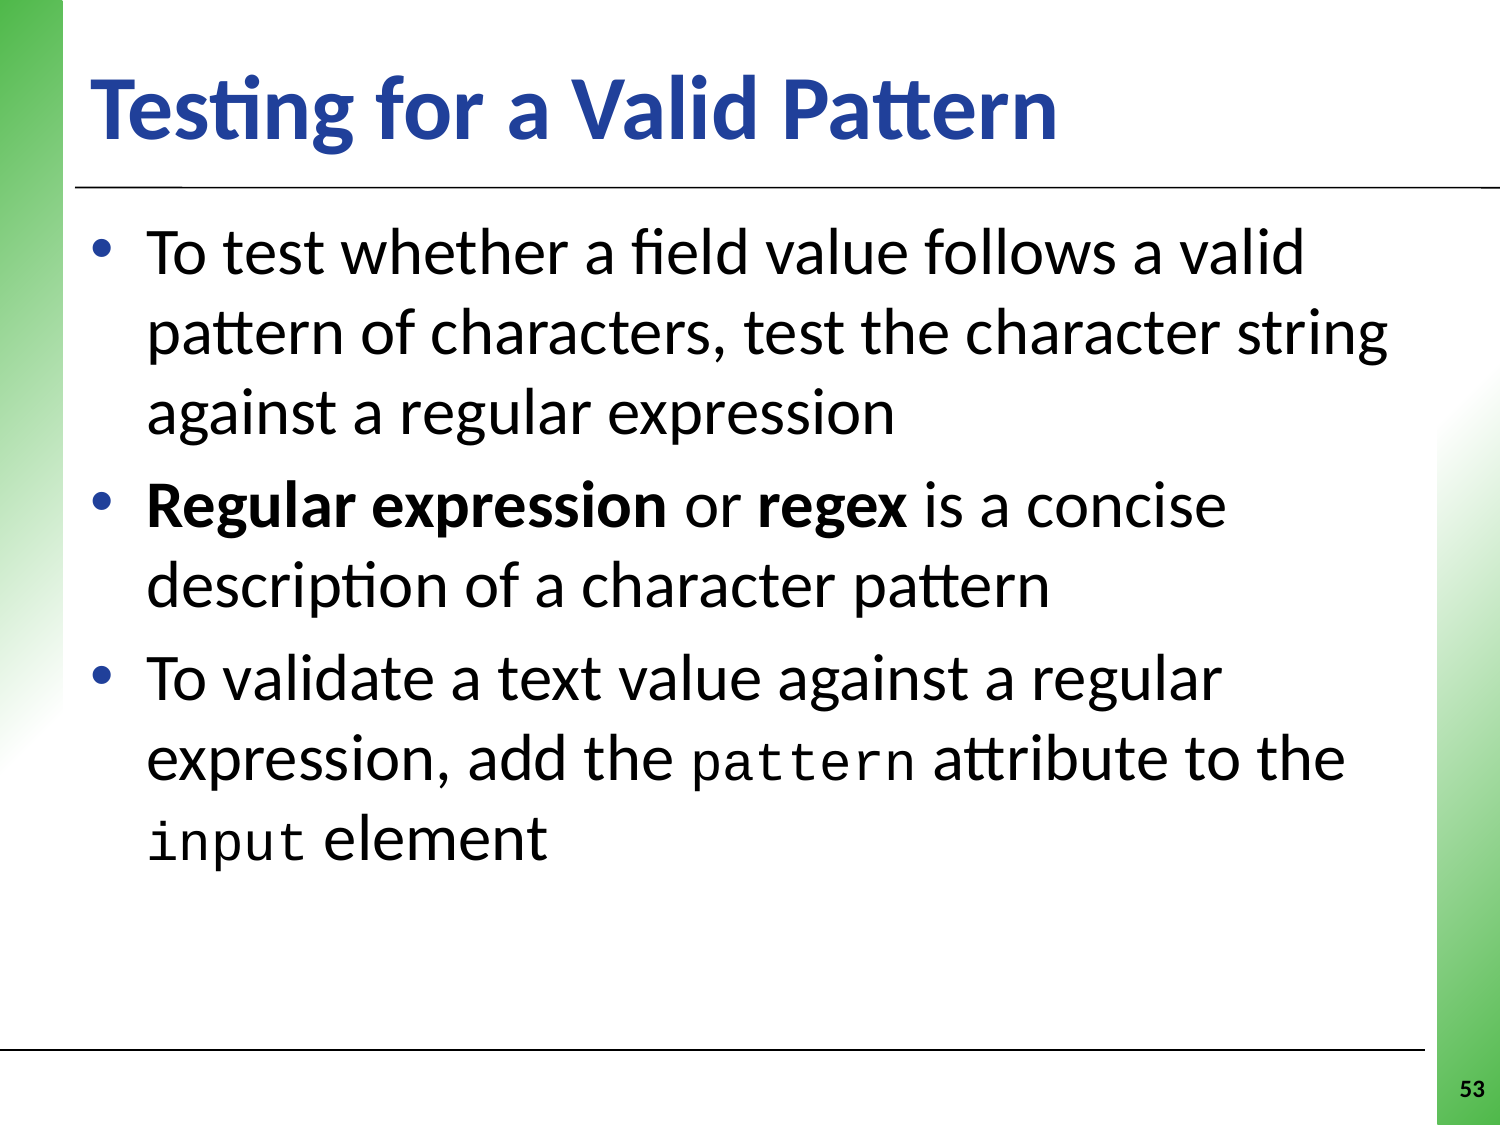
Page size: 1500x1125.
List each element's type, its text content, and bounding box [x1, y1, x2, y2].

list To test whether a field value follows a valid pattern of characters, test the character string against a regular expression Regular expression or regex is a concise description of a character pattern To validate a text value against a regular expression, add the pattern attribute to the input element [74, 199, 1438, 1006]
title Testing for a Valid Pattern [74, 24, 1438, 181]
slide_number 53 [1412, 1050, 1500, 1125]
